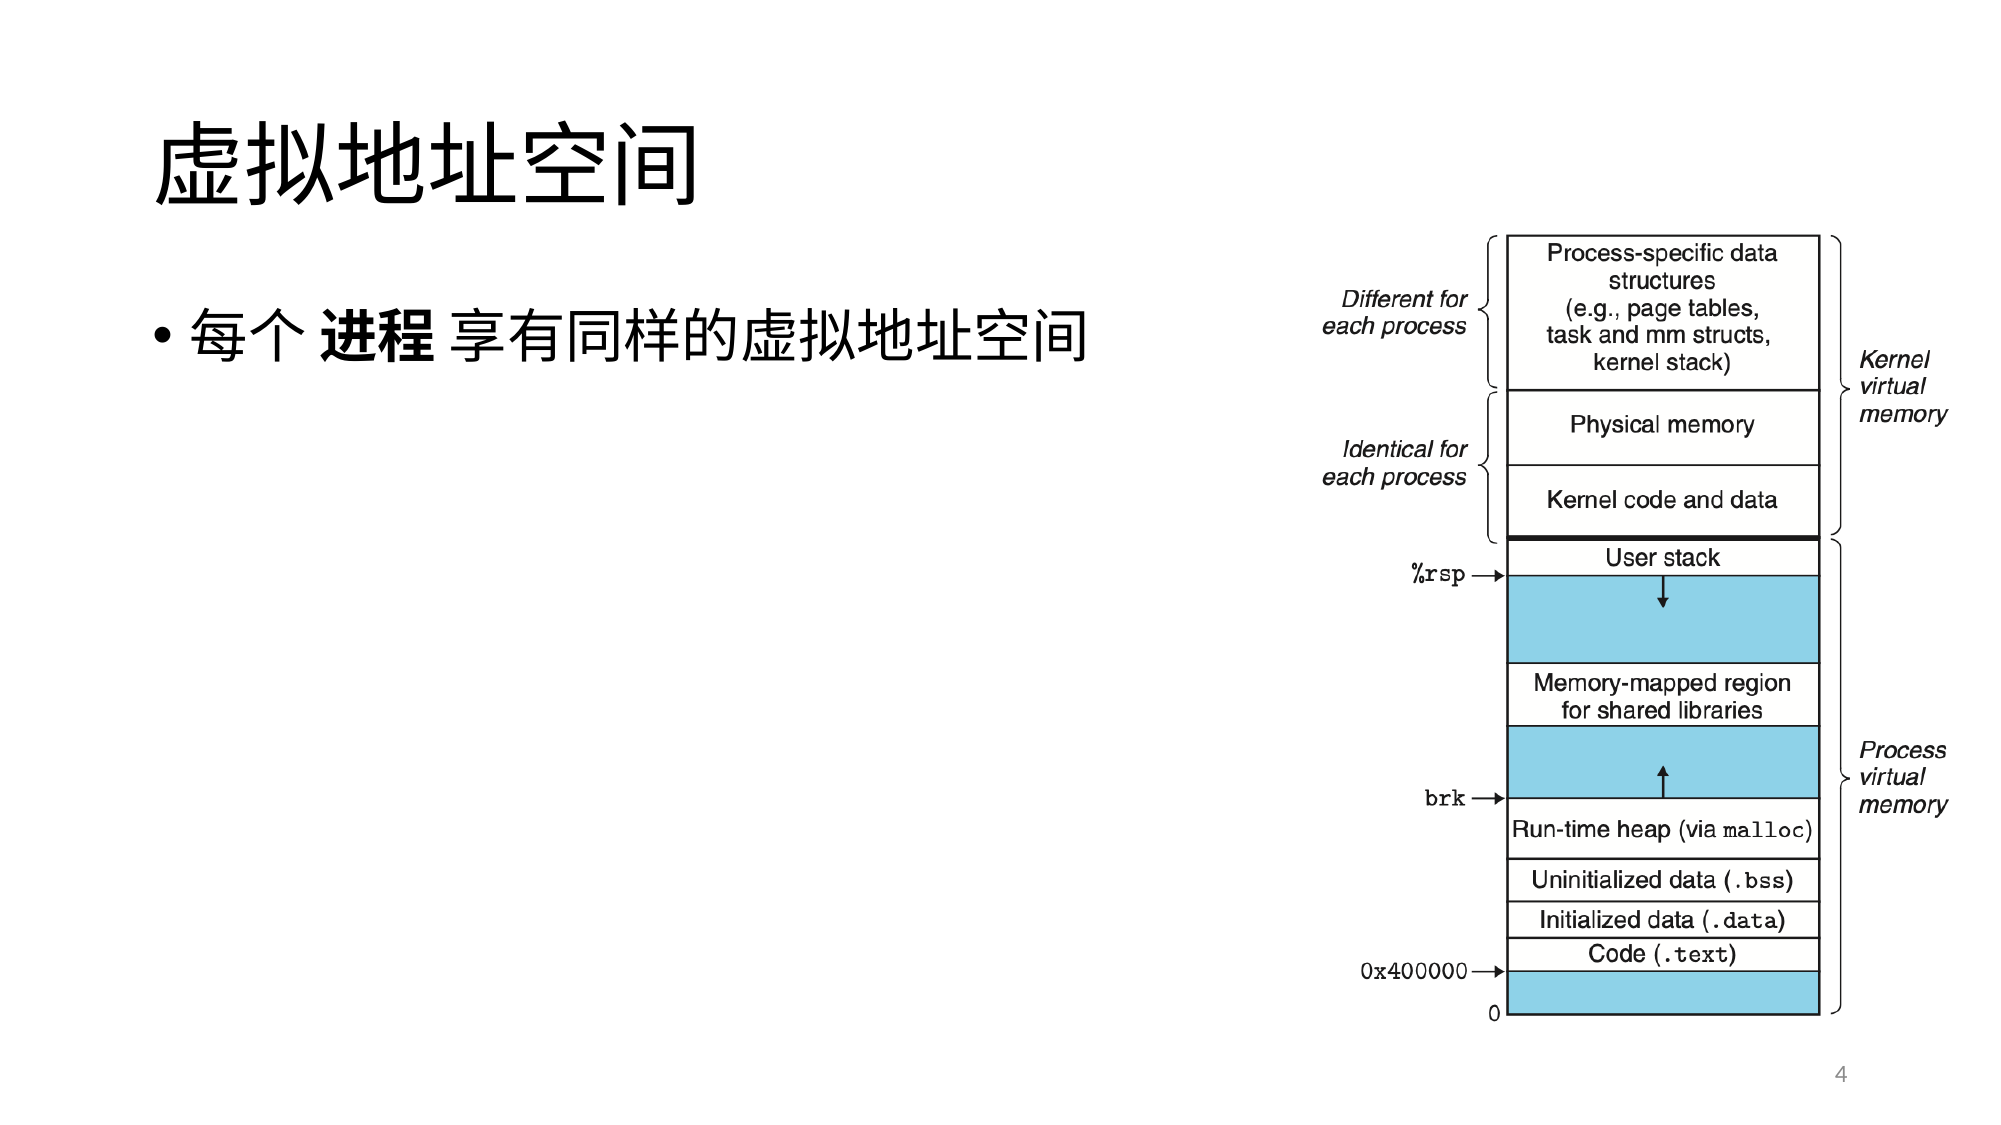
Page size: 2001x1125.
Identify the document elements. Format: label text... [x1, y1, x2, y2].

title 虚拟地址空间 [137, 59, 1863, 278]
list 每个 进程 享有同样的虚拟地址空间 [137, 299, 1290, 1014]
slide_number 4 [1412, 1043, 1863, 1103]
picture [1290, 203, 1985, 1043]
